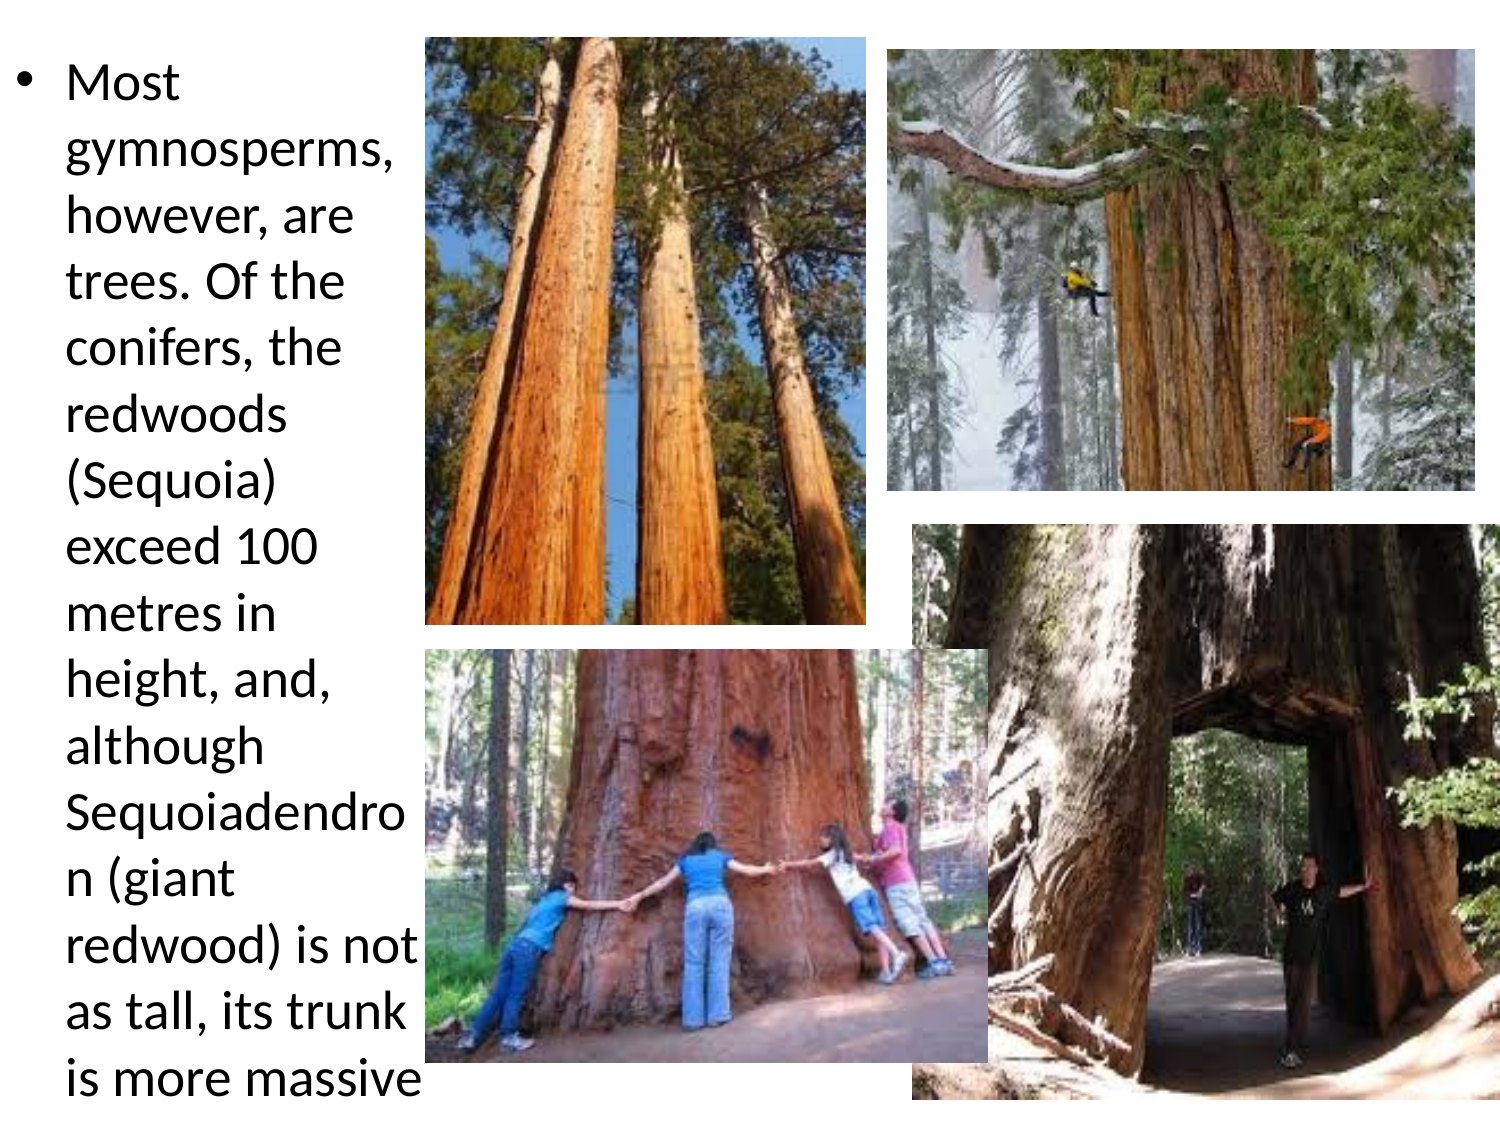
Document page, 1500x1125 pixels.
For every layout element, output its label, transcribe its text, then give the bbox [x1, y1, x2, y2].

picture [424, 524, 1500, 1101]
picture [887, 49, 1476, 491]
picture [424, 37, 866, 626]
list Most gymnosperms, however, are trees. Of the conifers, the redwoods (Sequoia) exceed 100 metres in height, and, although Sequoiadendron (giant redwood) is not as tall, its trunk is more massive [0, 37, 450, 1125]
